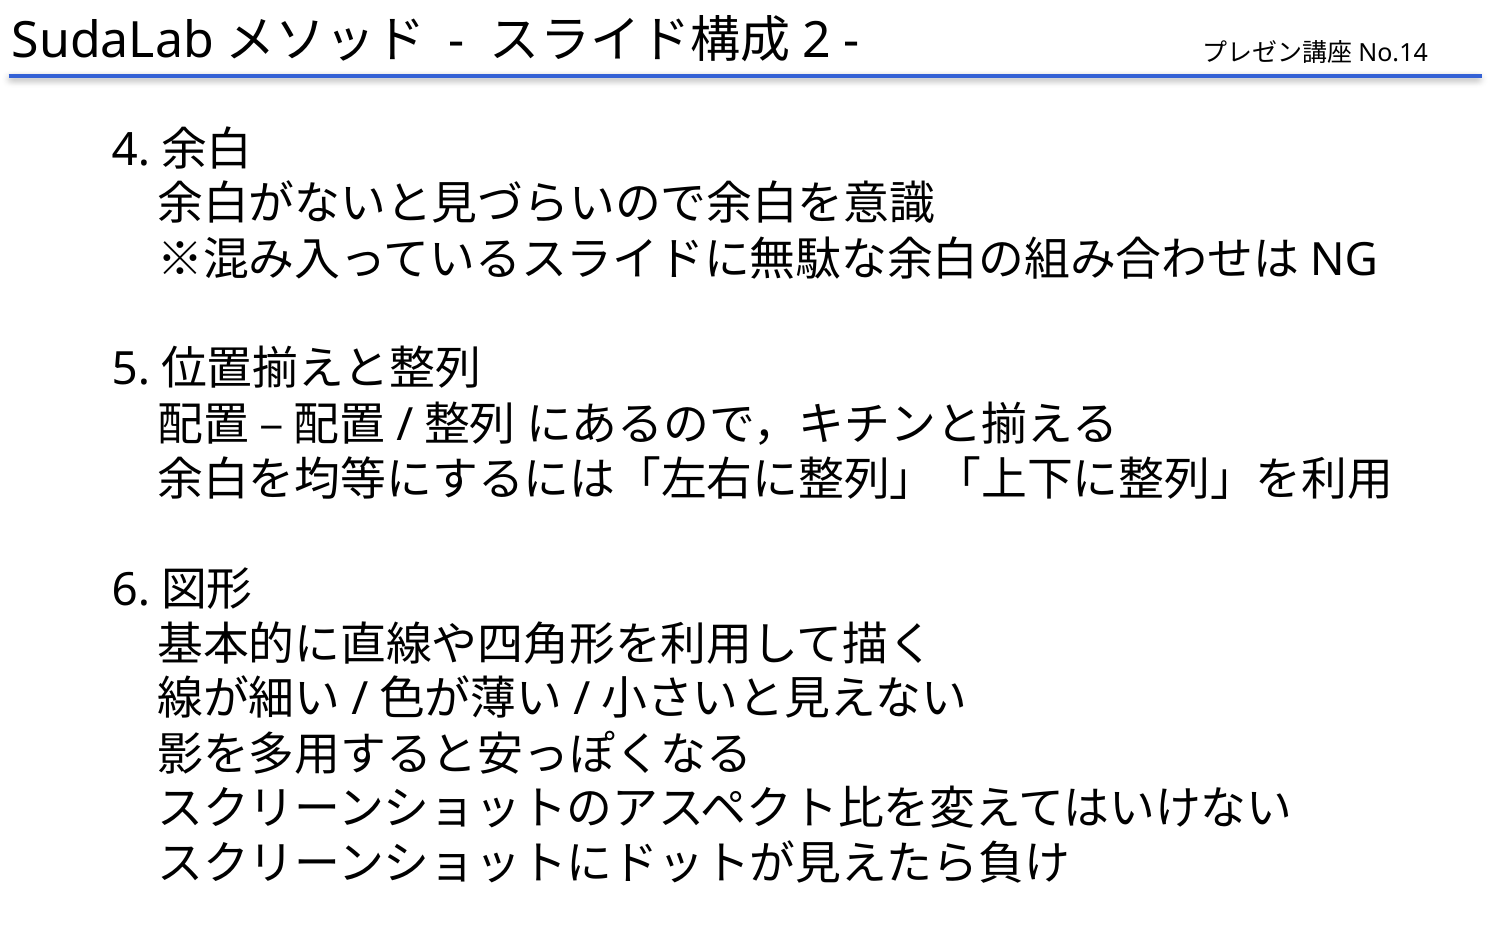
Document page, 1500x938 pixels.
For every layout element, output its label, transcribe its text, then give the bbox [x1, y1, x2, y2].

text_box プレゼン講座No.14 [1187, 29, 1500, 79]
text_box 4.余白 余白がないと見づらいので余白を意識 ※混み入っているスライドに無駄な余白の組み合わせはNG 5.位置揃えと整列 配置 – 配置/整列 にあるので，キチンと揃える 余白を均等にするには「左右に整列」「上下に整列」を利用 6.図形 基本的に直線や四角形を利用して描く 線が細い/色が薄い/小さいと見えない 影を多用すると安っぽくなる スクリーンショットのアスペクト比を変えてはいけない スクリーンショットにドットが見えたら負け [96, 111, 1409, 897]
text_box SudaLabメソッド - スライド構成2 - [0, 0, 875, 75]
